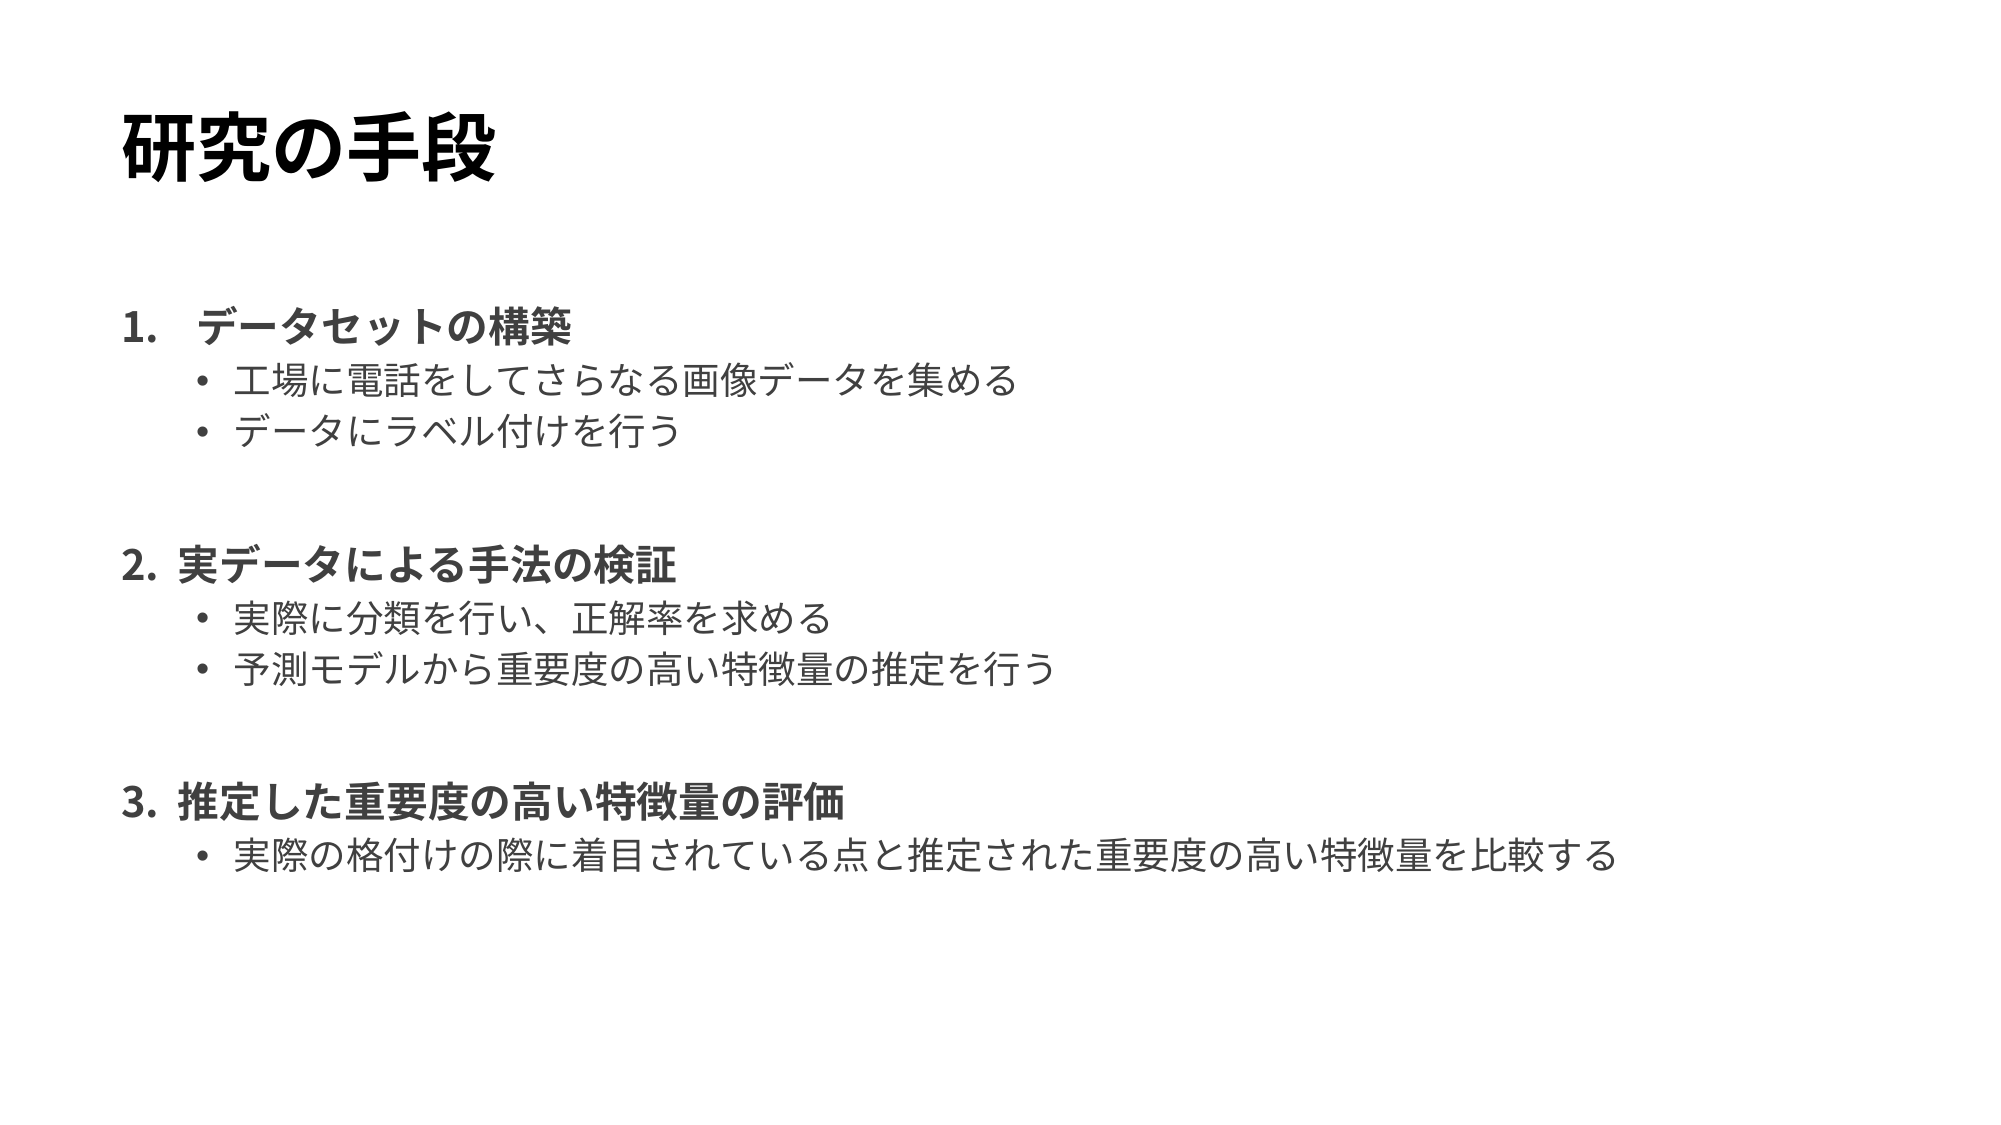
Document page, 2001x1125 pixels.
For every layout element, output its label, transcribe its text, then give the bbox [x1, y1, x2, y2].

list データセットの構築 工場に電話をしてさらなる画像データを集める データにラベル付けを行う 実データによる手法の検証 実際に分類を行い、正解率を求める 予測モデルから重要度の高い特徴量の推定を行う 推定した重要度の高い特徴量の評価 実際の格付けの際に着目されている点と推定された重要度の高い特徴量を比較する [106, 299, 1832, 1014]
title 研究の手段 [106, 42, 1832, 260]
